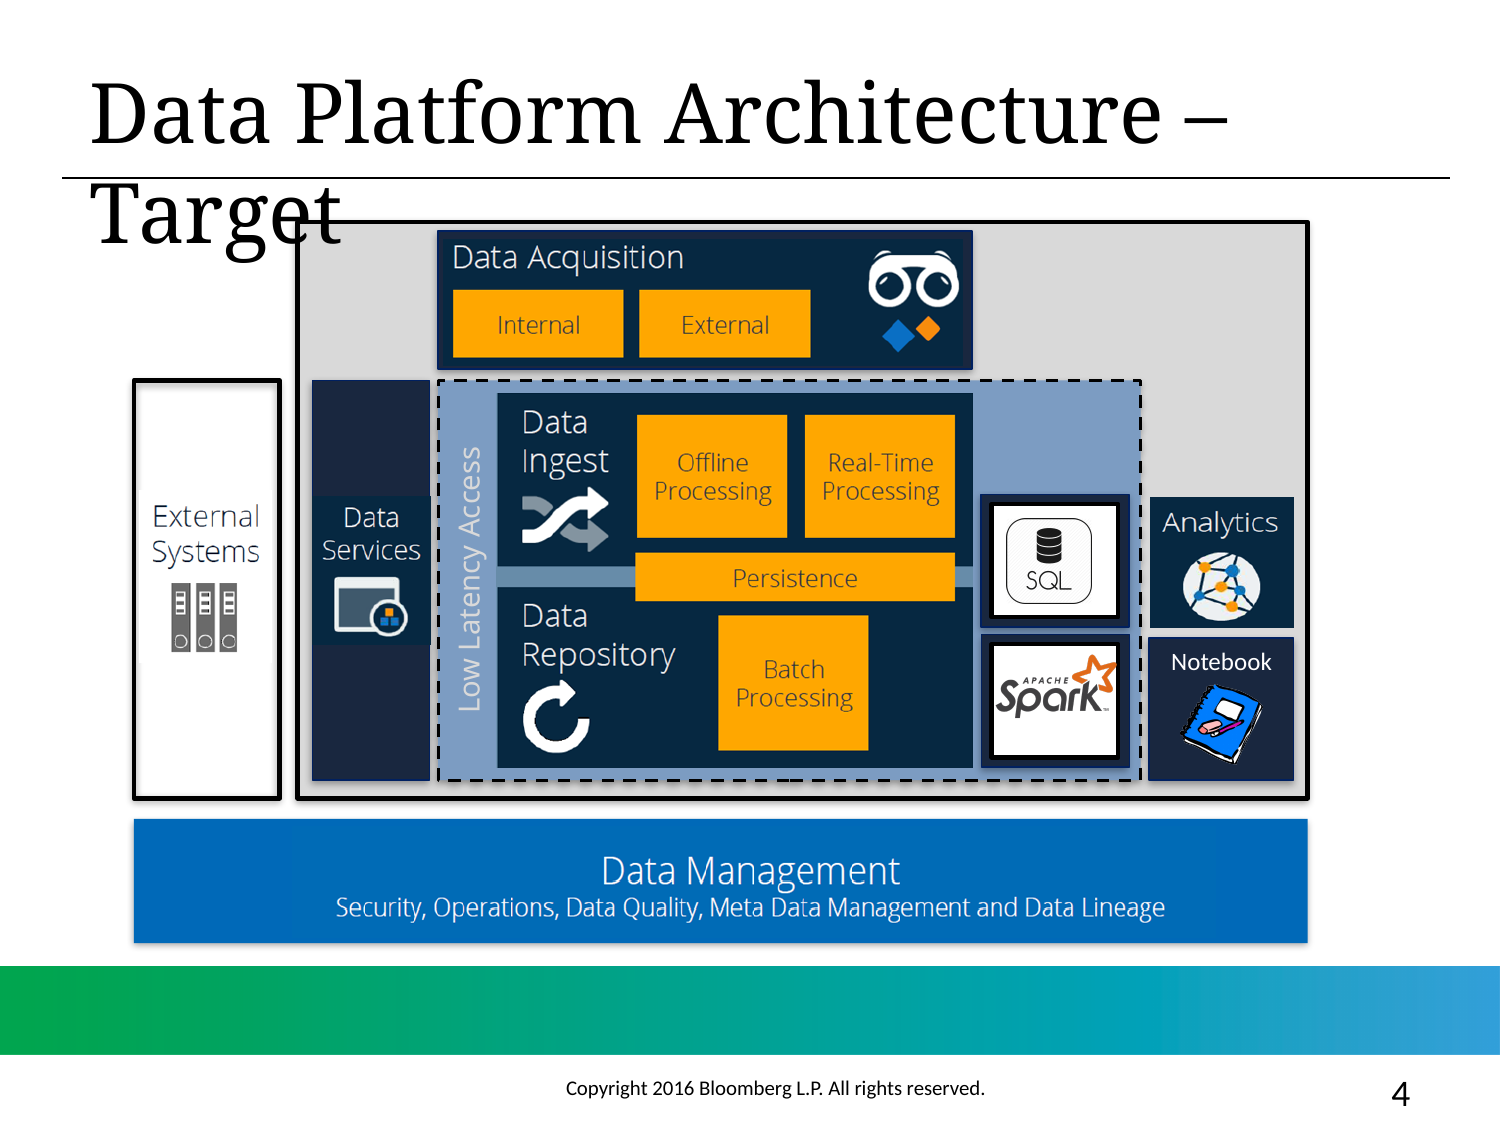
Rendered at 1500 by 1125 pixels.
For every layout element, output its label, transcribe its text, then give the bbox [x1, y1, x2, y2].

text_box [312, 653, 430, 781]
text_box [980, 494, 1130, 628]
text_box [989, 502, 1120, 619]
text_box [981, 635, 1130, 768]
text_box [297, 221, 1308, 799]
text_box [312, 380, 430, 496]
text_box Notebook [1148, 637, 1294, 781]
text_box [133, 380, 280, 799]
slide_number 4 [1074, 1061, 1425, 1122]
picture [442, 239, 963, 367]
text_box [133, 818, 1308, 944]
text_box Low Latency Access [443, 431, 491, 729]
picture [139, 490, 273, 663]
picture [496, 393, 973, 768]
picture [312, 496, 431, 645]
picture [1005, 518, 1092, 604]
text_box [989, 722, 1120, 760]
picture [292, 826, 1216, 938]
picture [994, 654, 1117, 720]
picture [1179, 684, 1263, 766]
text_box [989, 642, 1120, 659]
text_box [437, 230, 973, 370]
picture [1149, 496, 1294, 628]
text_box Data Platform Architecture – Target [74, 52, 1425, 156]
text_box [437, 380, 1141, 781]
text_box Copyright 2016 Bloomberg L.P. All rights reserved. [551, 1067, 1094, 1107]
